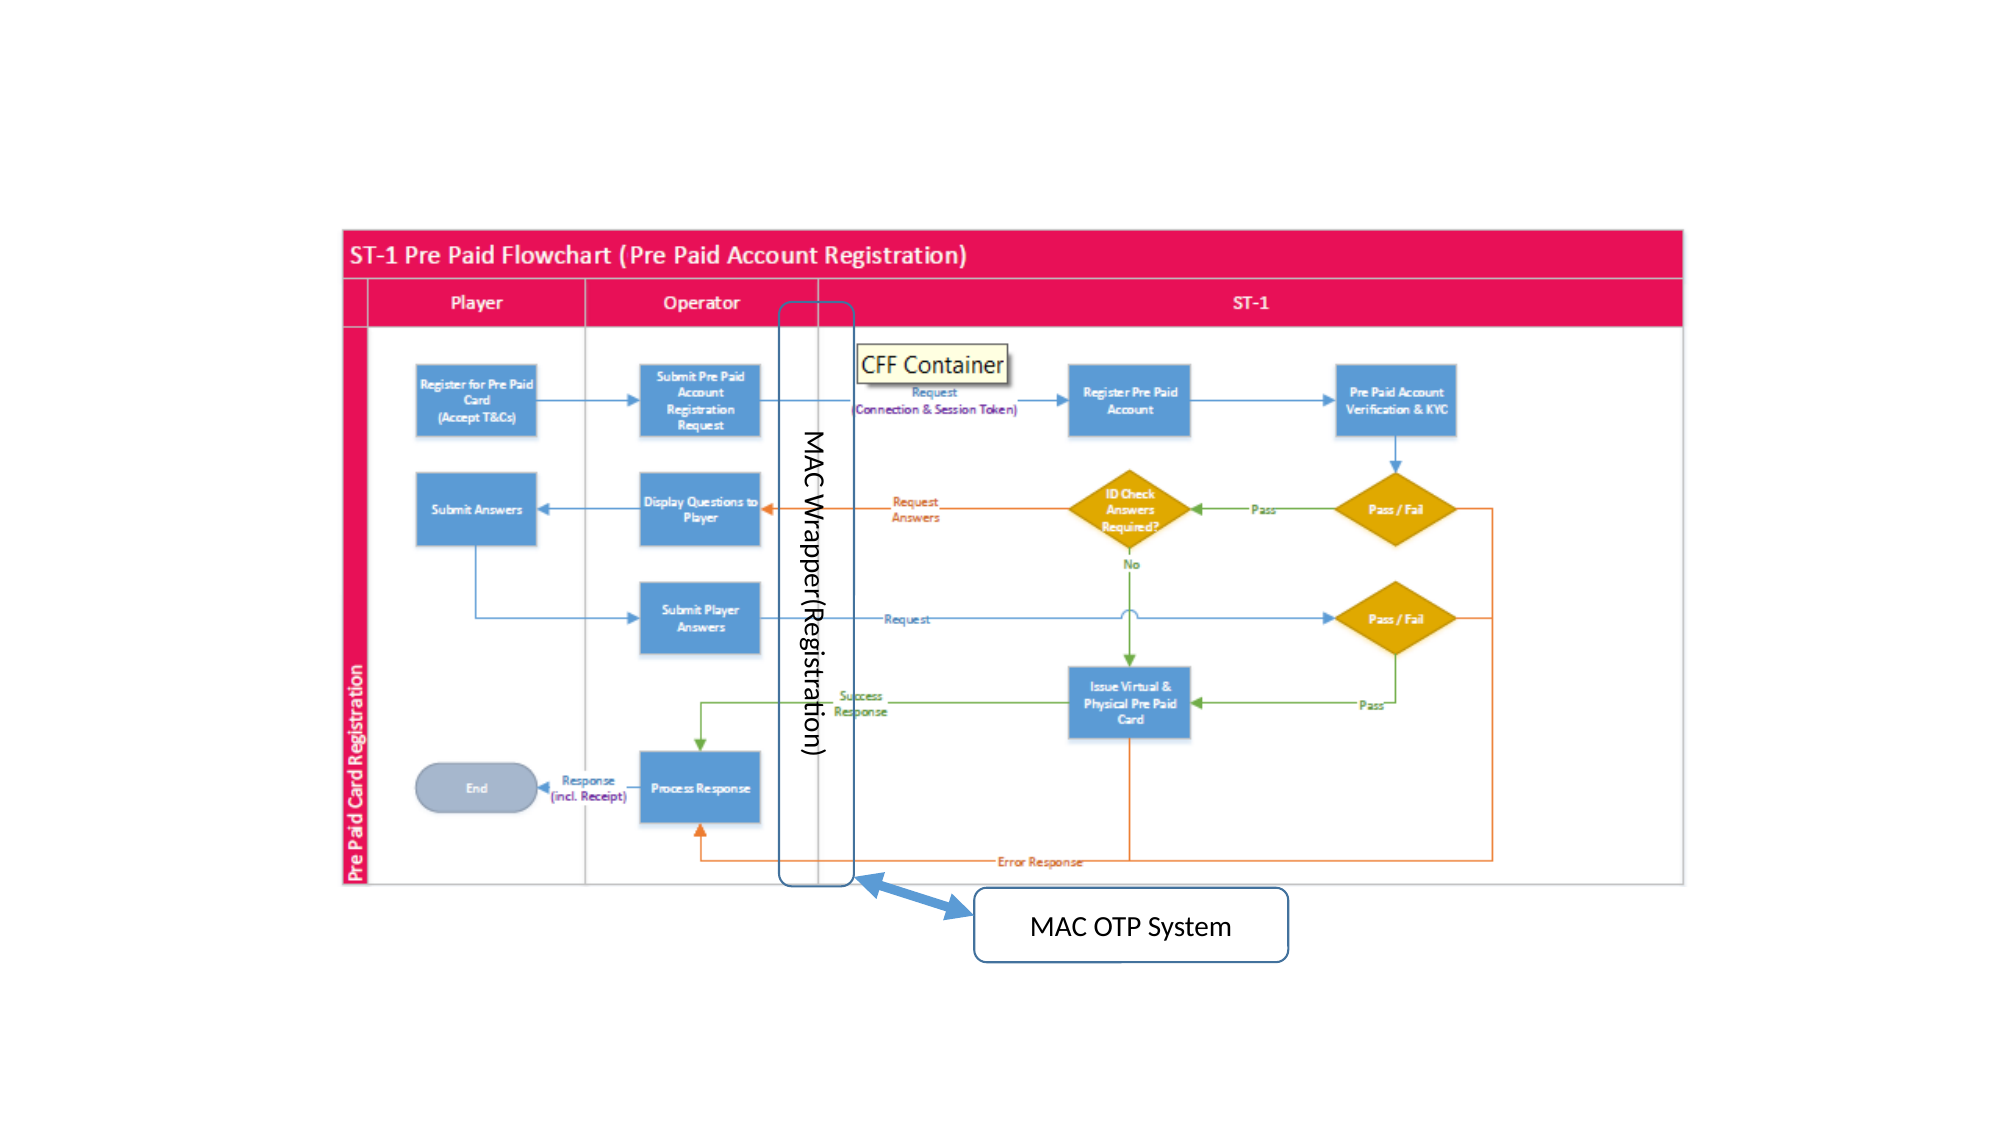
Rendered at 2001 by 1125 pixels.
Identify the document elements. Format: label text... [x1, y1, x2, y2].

picture [336, 220, 1689, 887]
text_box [853, 876, 975, 916]
text_box MAC OTP System [973, 887, 1290, 964]
